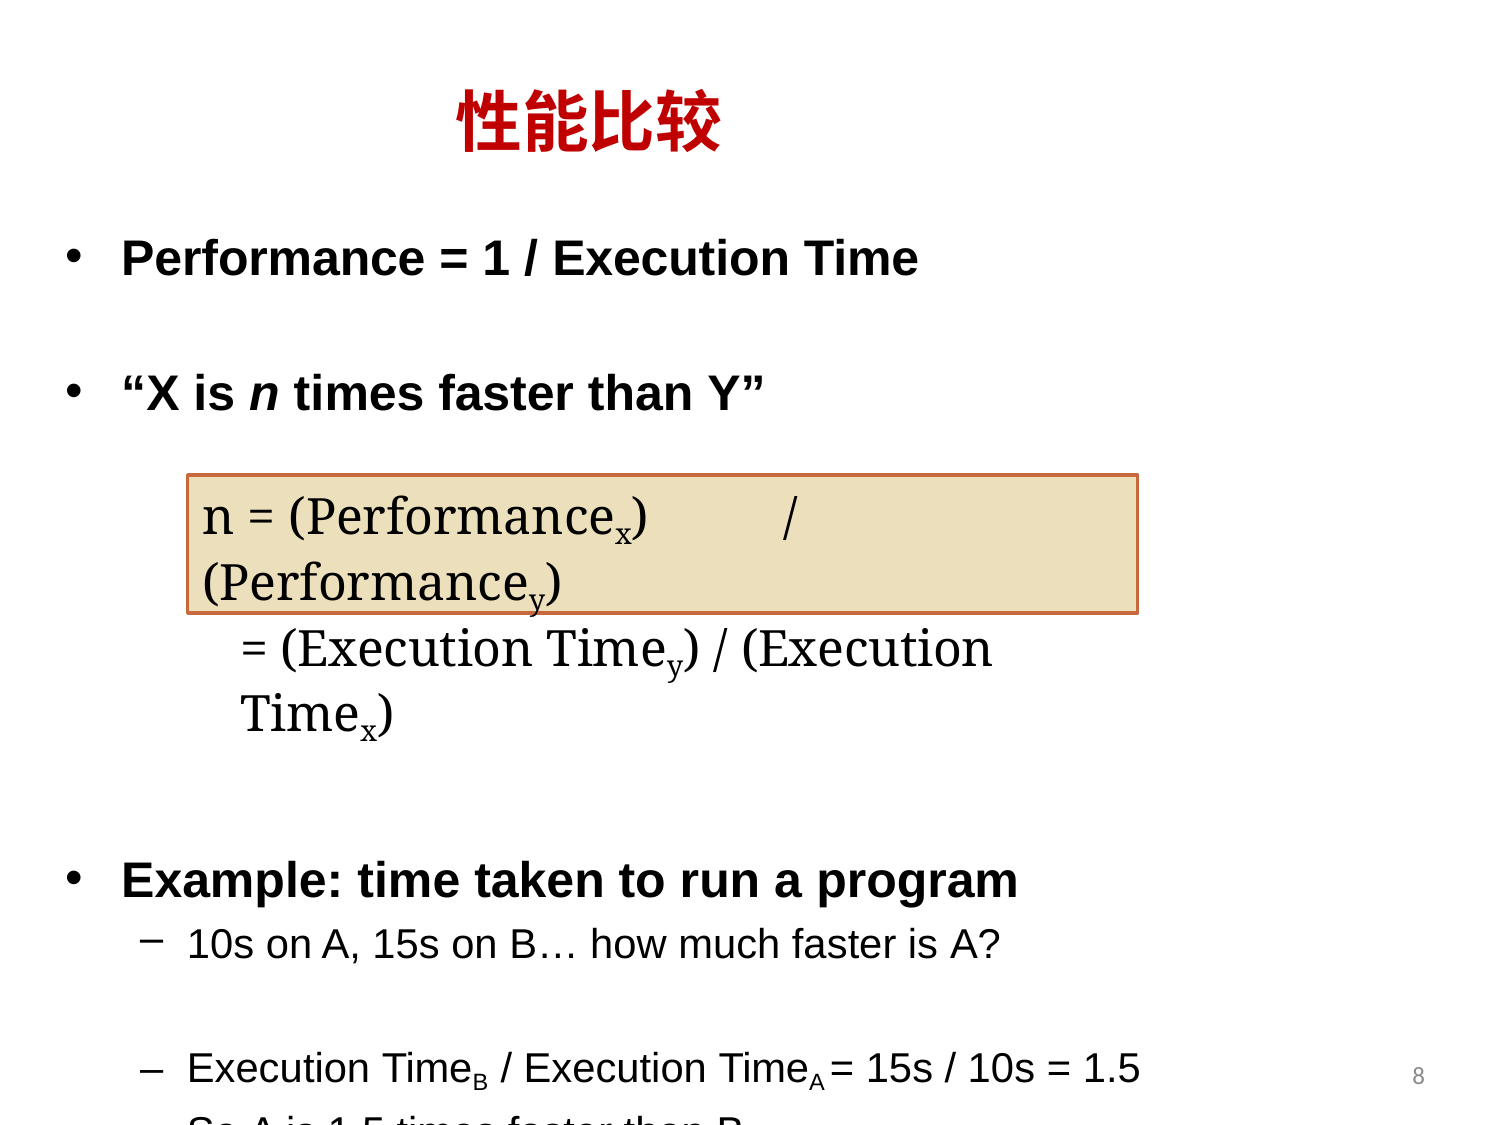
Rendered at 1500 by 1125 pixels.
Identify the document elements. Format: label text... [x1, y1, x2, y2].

title 性能比较 [62, 25, 1114, 214]
text_box Performance = 1 / Execution Time “X is n times faster than Y” n = (Performancex) / (Performancey) = (Execution Timey) / (Execution Timex) Example: time taken to run a program 10s on A, 15s on B… how much faster is A? Execution TimeB / Execution TimeA = 15s / 10s = 1.5 So A is 1.5 times faster than B [62, 225, 1150, 1125]
slide_number 8 [1150, 746, 1425, 1125]
